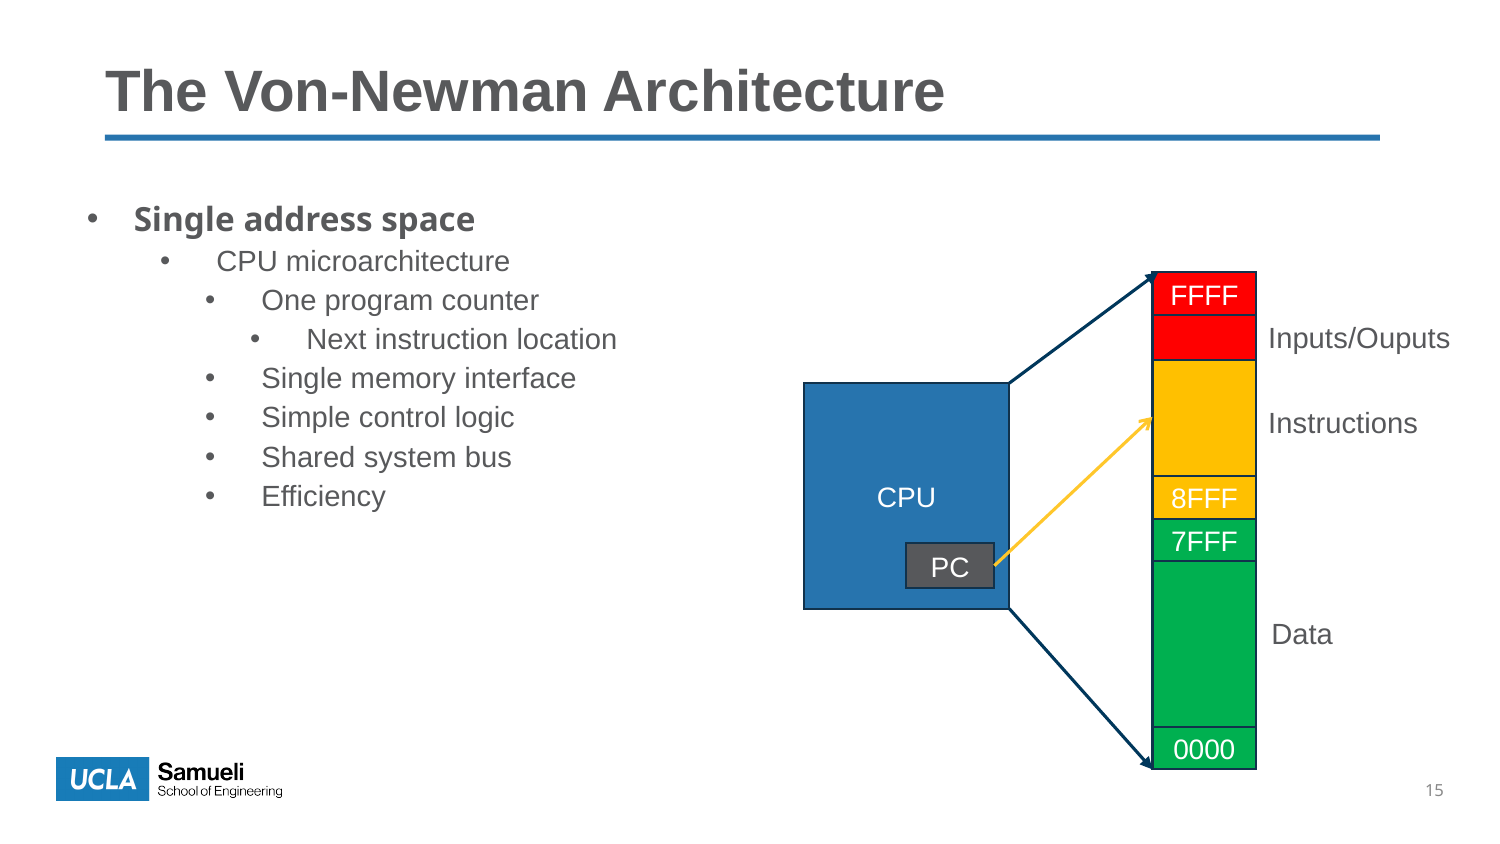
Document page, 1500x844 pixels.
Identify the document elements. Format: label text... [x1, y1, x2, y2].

text_box Inputs/Ouputs [1268, 319, 1460, 355]
text_box 8FFF [1153, 475, 1257, 520]
list Single address space CPU microarchitecture One program counter Next instruction location Single memory interface Simple control logic Shared system bus Efficiency [86, 198, 1212, 705]
picture [56, 757, 282, 801]
text_box FFFF [1151, 271, 1257, 314]
title The Von-Newman Architecture [105, 60, 1380, 125]
text_box CPU [803, 382, 1010, 610]
text_box [1159, 314, 1257, 361]
text_box [1151, 560, 1257, 728]
text_box PC [905, 542, 995, 589]
slide_number 15 [1425, 780, 1500, 840]
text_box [1009, 272, 1159, 384]
text_box 7FFF [1153, 520, 1257, 560]
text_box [1009, 608, 1153, 770]
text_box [994, 416, 1153, 566]
text_box [1151, 361, 1257, 475]
text_box Data [1271, 614, 1463, 650]
text_box Instructions [1268, 404, 1460, 440]
text_box 0000 [1153, 728, 1257, 770]
